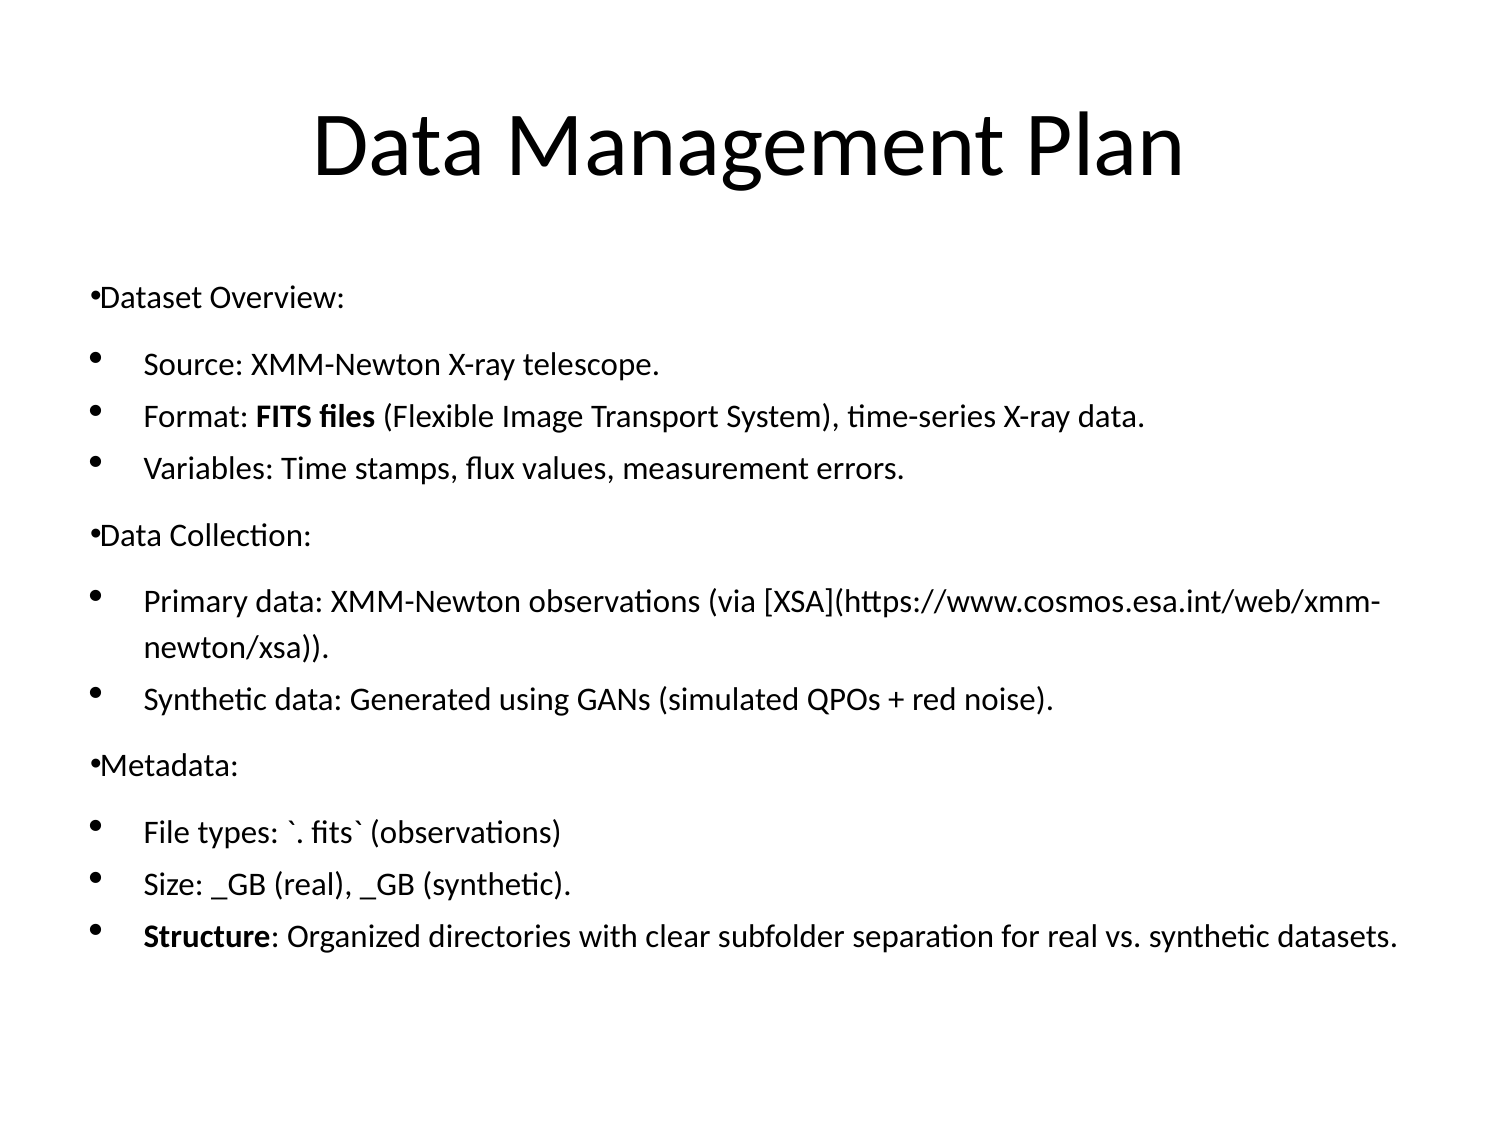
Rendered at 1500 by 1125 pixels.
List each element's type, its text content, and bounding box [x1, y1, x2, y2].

title Data Management Plan [75, 45, 1425, 233]
list Dataset Overview: Source: XMM-Newton X-ray telescope. Format: FITS files (Flexible Image Transport System), time-series X-ray data. Variables: Time stamps, flux values, measurement errors. Data Collection: Primary data: XMM-Newton observations (via [XSA](https://www.cosmos.esa.int/web/xmm-newton/xsa)). Synthetic data: Generated using GANs (simulated QPOs + red noise). Metadata: File types: `. fits` (observations) Size: _GB (real), _GB (synthetic). Structure: Organized directories with clear subfolder separation for real vs. synthetic datasets. [75, 262, 1425, 1005]
